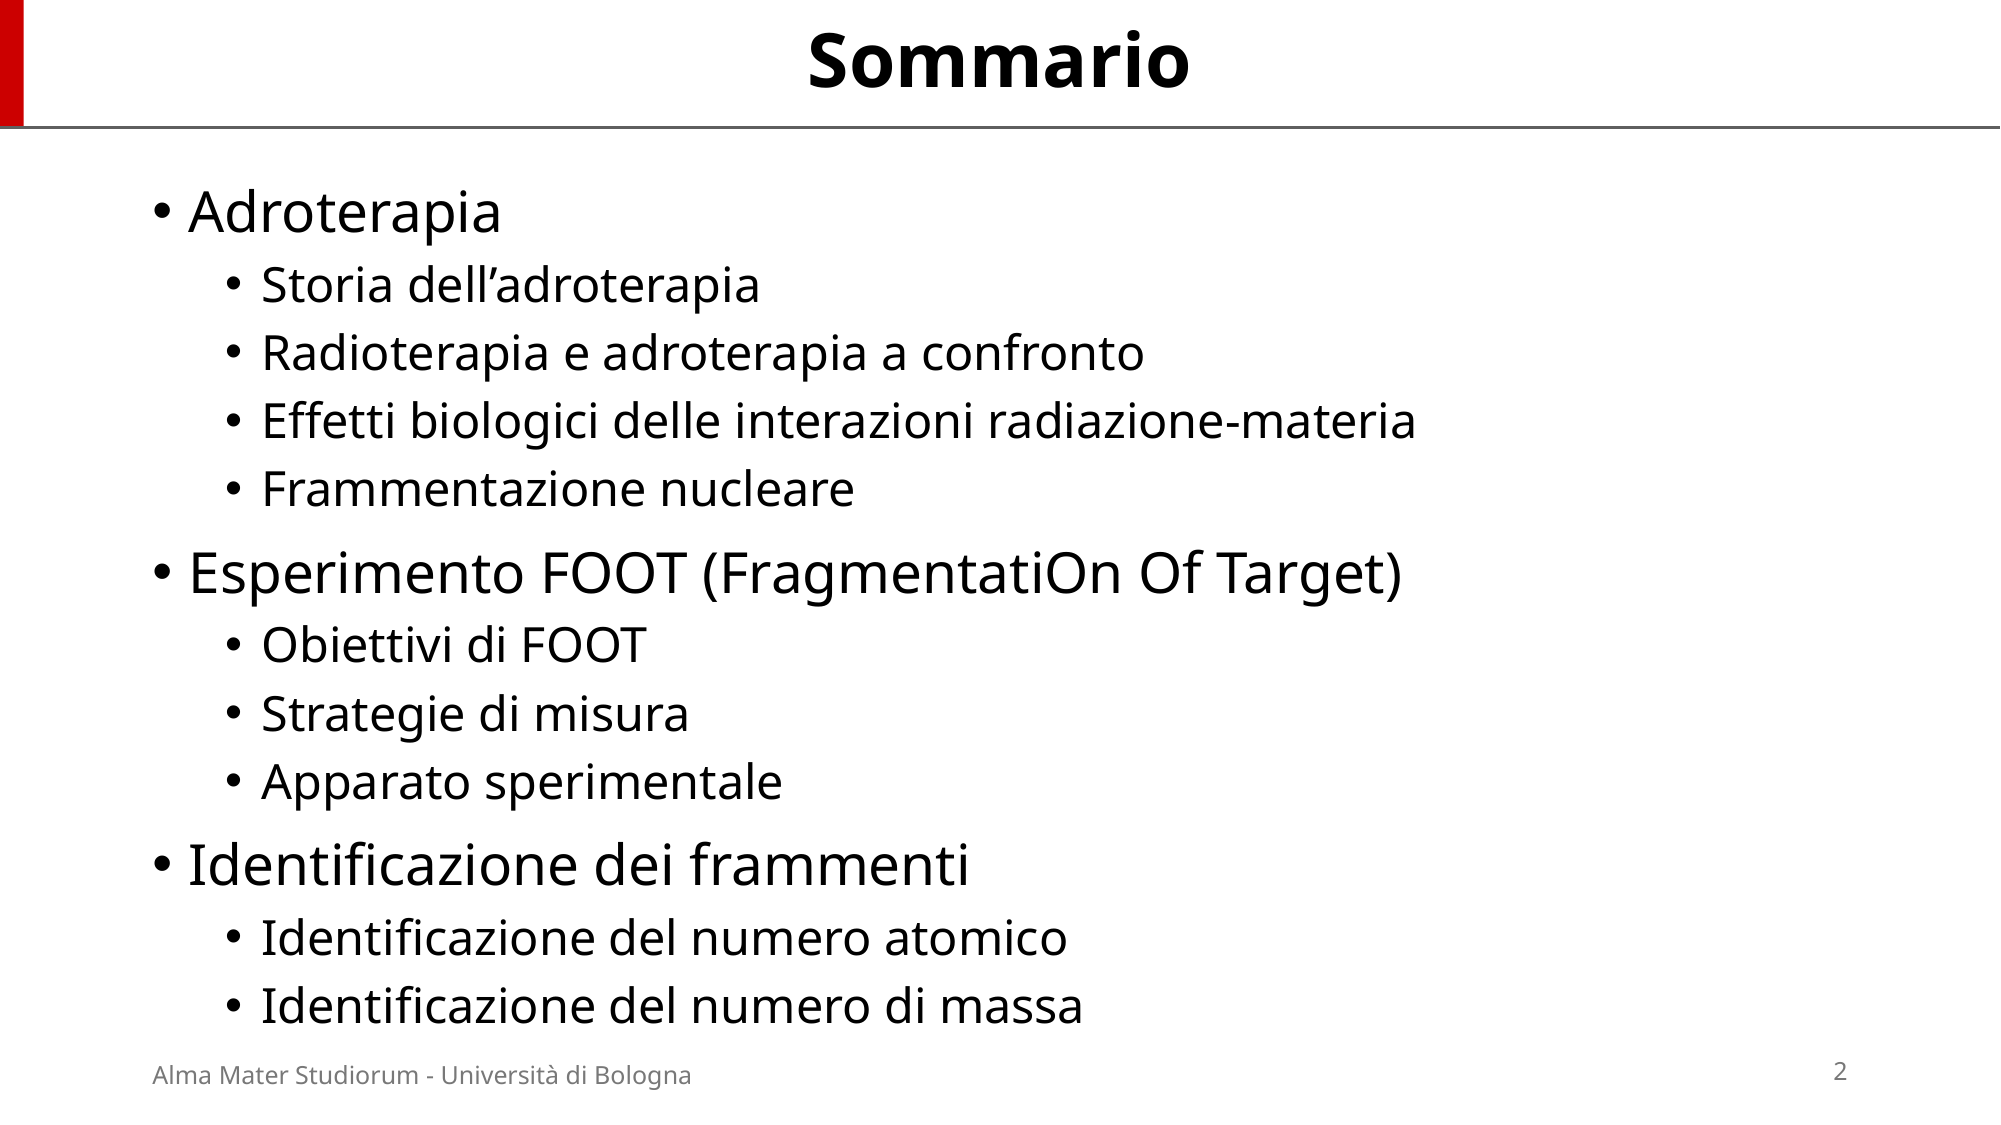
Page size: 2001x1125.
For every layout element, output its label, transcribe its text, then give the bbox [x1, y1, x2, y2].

list Adroterapia Storia dell’adroterapia Radioterapia e adroterapia a confronto Effetti biologici delle interazioni radiazione-materia Frammentazione nucleare Esperimento FOOT (FragmentatiOn Of Target) Obiettivi di FOOT Strategie di misura Apparato sperimentale Identificazione dei frammenti Identificazione del numero atomico Identificazione del numero di massa [137, 168, 1863, 1043]
title Sommario [137, 0, 1863, 126]
footer Alma Mater Studiorum - Università di Bologna [137, 1044, 813, 1105]
slide_number 2 [1412, 1042, 1863, 1103]
